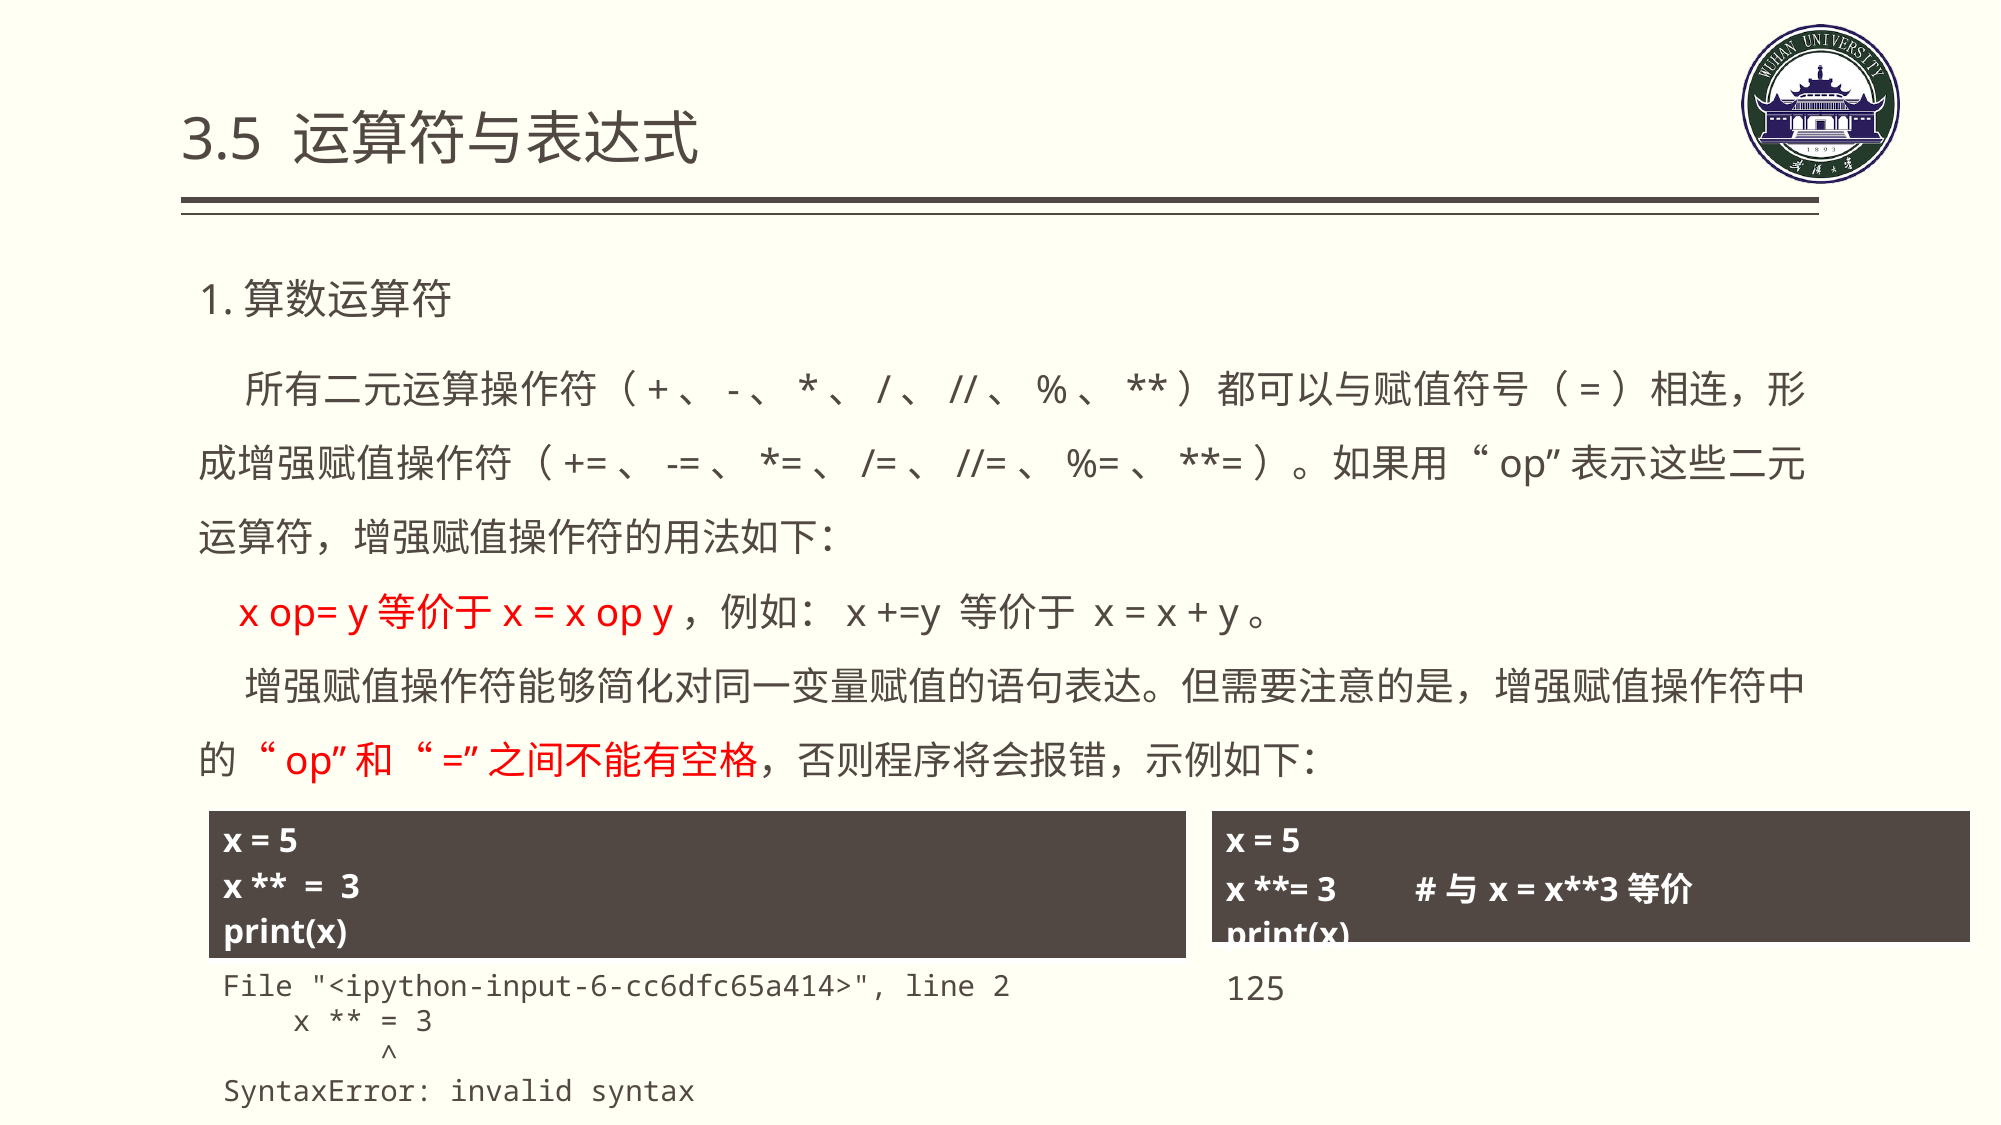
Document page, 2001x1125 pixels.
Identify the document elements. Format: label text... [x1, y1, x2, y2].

picture [1741, 24, 1900, 184]
text_box 所有二元运算操作符（+、-、*、/、//、%、**）都可以与赋值符号（=）相连，形成增强赋值操作符（+=、-=、*=、/=、//=、%=、**=）。如果用“op”表示这些二元运算符，增强赋值操作符的用法如下： x op= y等价于x = x op y，例如：x +=y 等价于 x = x + y。 增强赋值操作符能够简化对同一变量赋值的语句表达。但需要注意的是，增强赋值操作符中的“op”和“=”之间不能有空格，否则程序将会报错，示例如下： [183, 329, 1822, 791]
table_header x = 5 x **= 3 #与x = x**3等价 print(x) [1212, 811, 1970, 942]
text_box 3.5 运算符与表达式 [181, 87, 1819, 180]
table_header x = 5 x ** = 3 print(x) [209, 811, 1186, 958]
text_box File "<ipython-input-6-cc6dfc65a414>", line 2 x ** = 3 ^ SyntaxError: invalid syntax [208, 959, 1187, 1115]
text_box 1.算数运算符 [183, 265, 643, 329]
text_box 125 [1210, 959, 1971, 1015]
